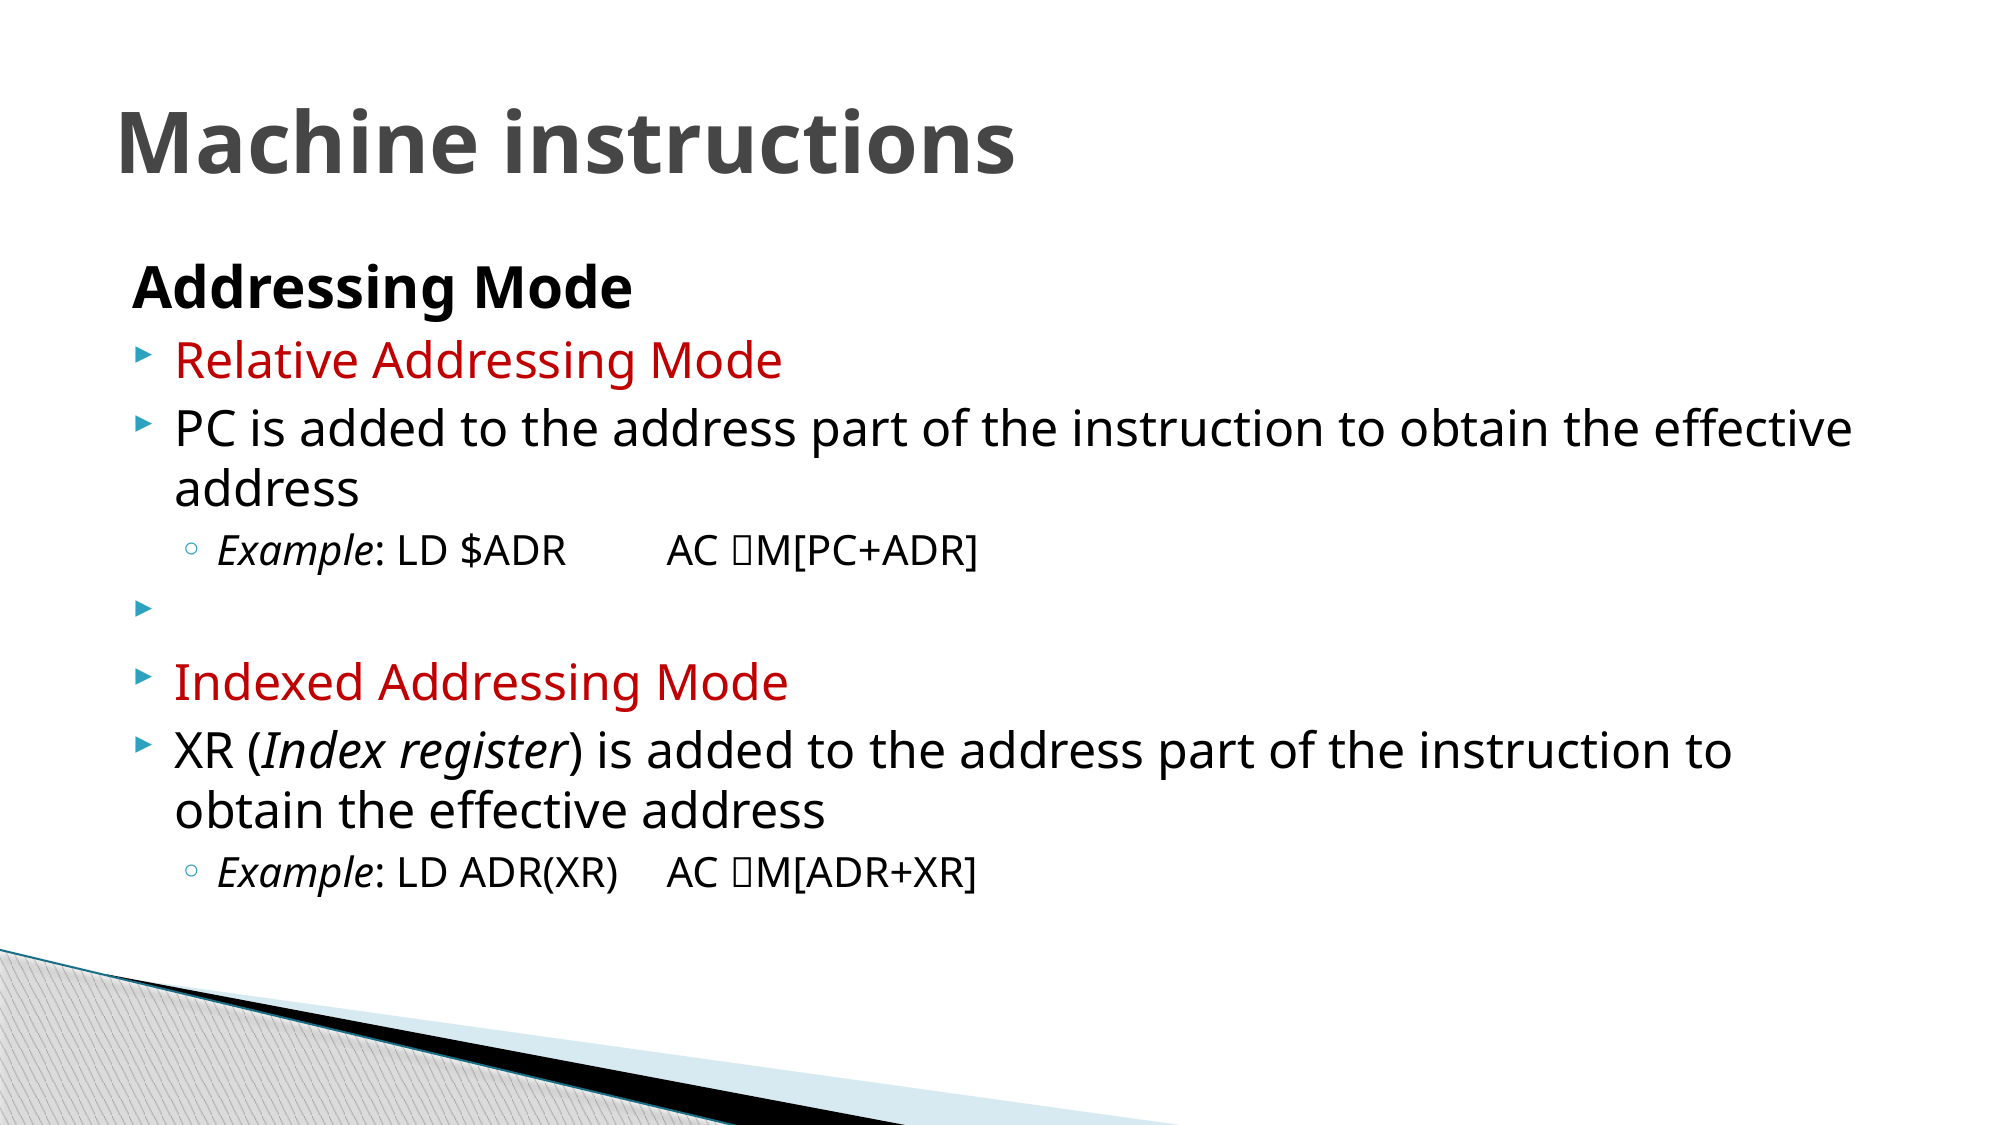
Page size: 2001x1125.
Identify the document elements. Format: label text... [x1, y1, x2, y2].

title Machine instructions [99, 45, 1900, 233]
list Addressing Mode Relative Addressing Mode PC is added to the address part of the instruction to obtain the effective address Example: LD $ADR AC M[PC+ADR] Indexed Addressing Mode XR (Index register) is added to the address part of the instruction to obtain the effective address Example: LD ADR(XR) AC M[ADR+XR] [99, 243, 1900, 986]
